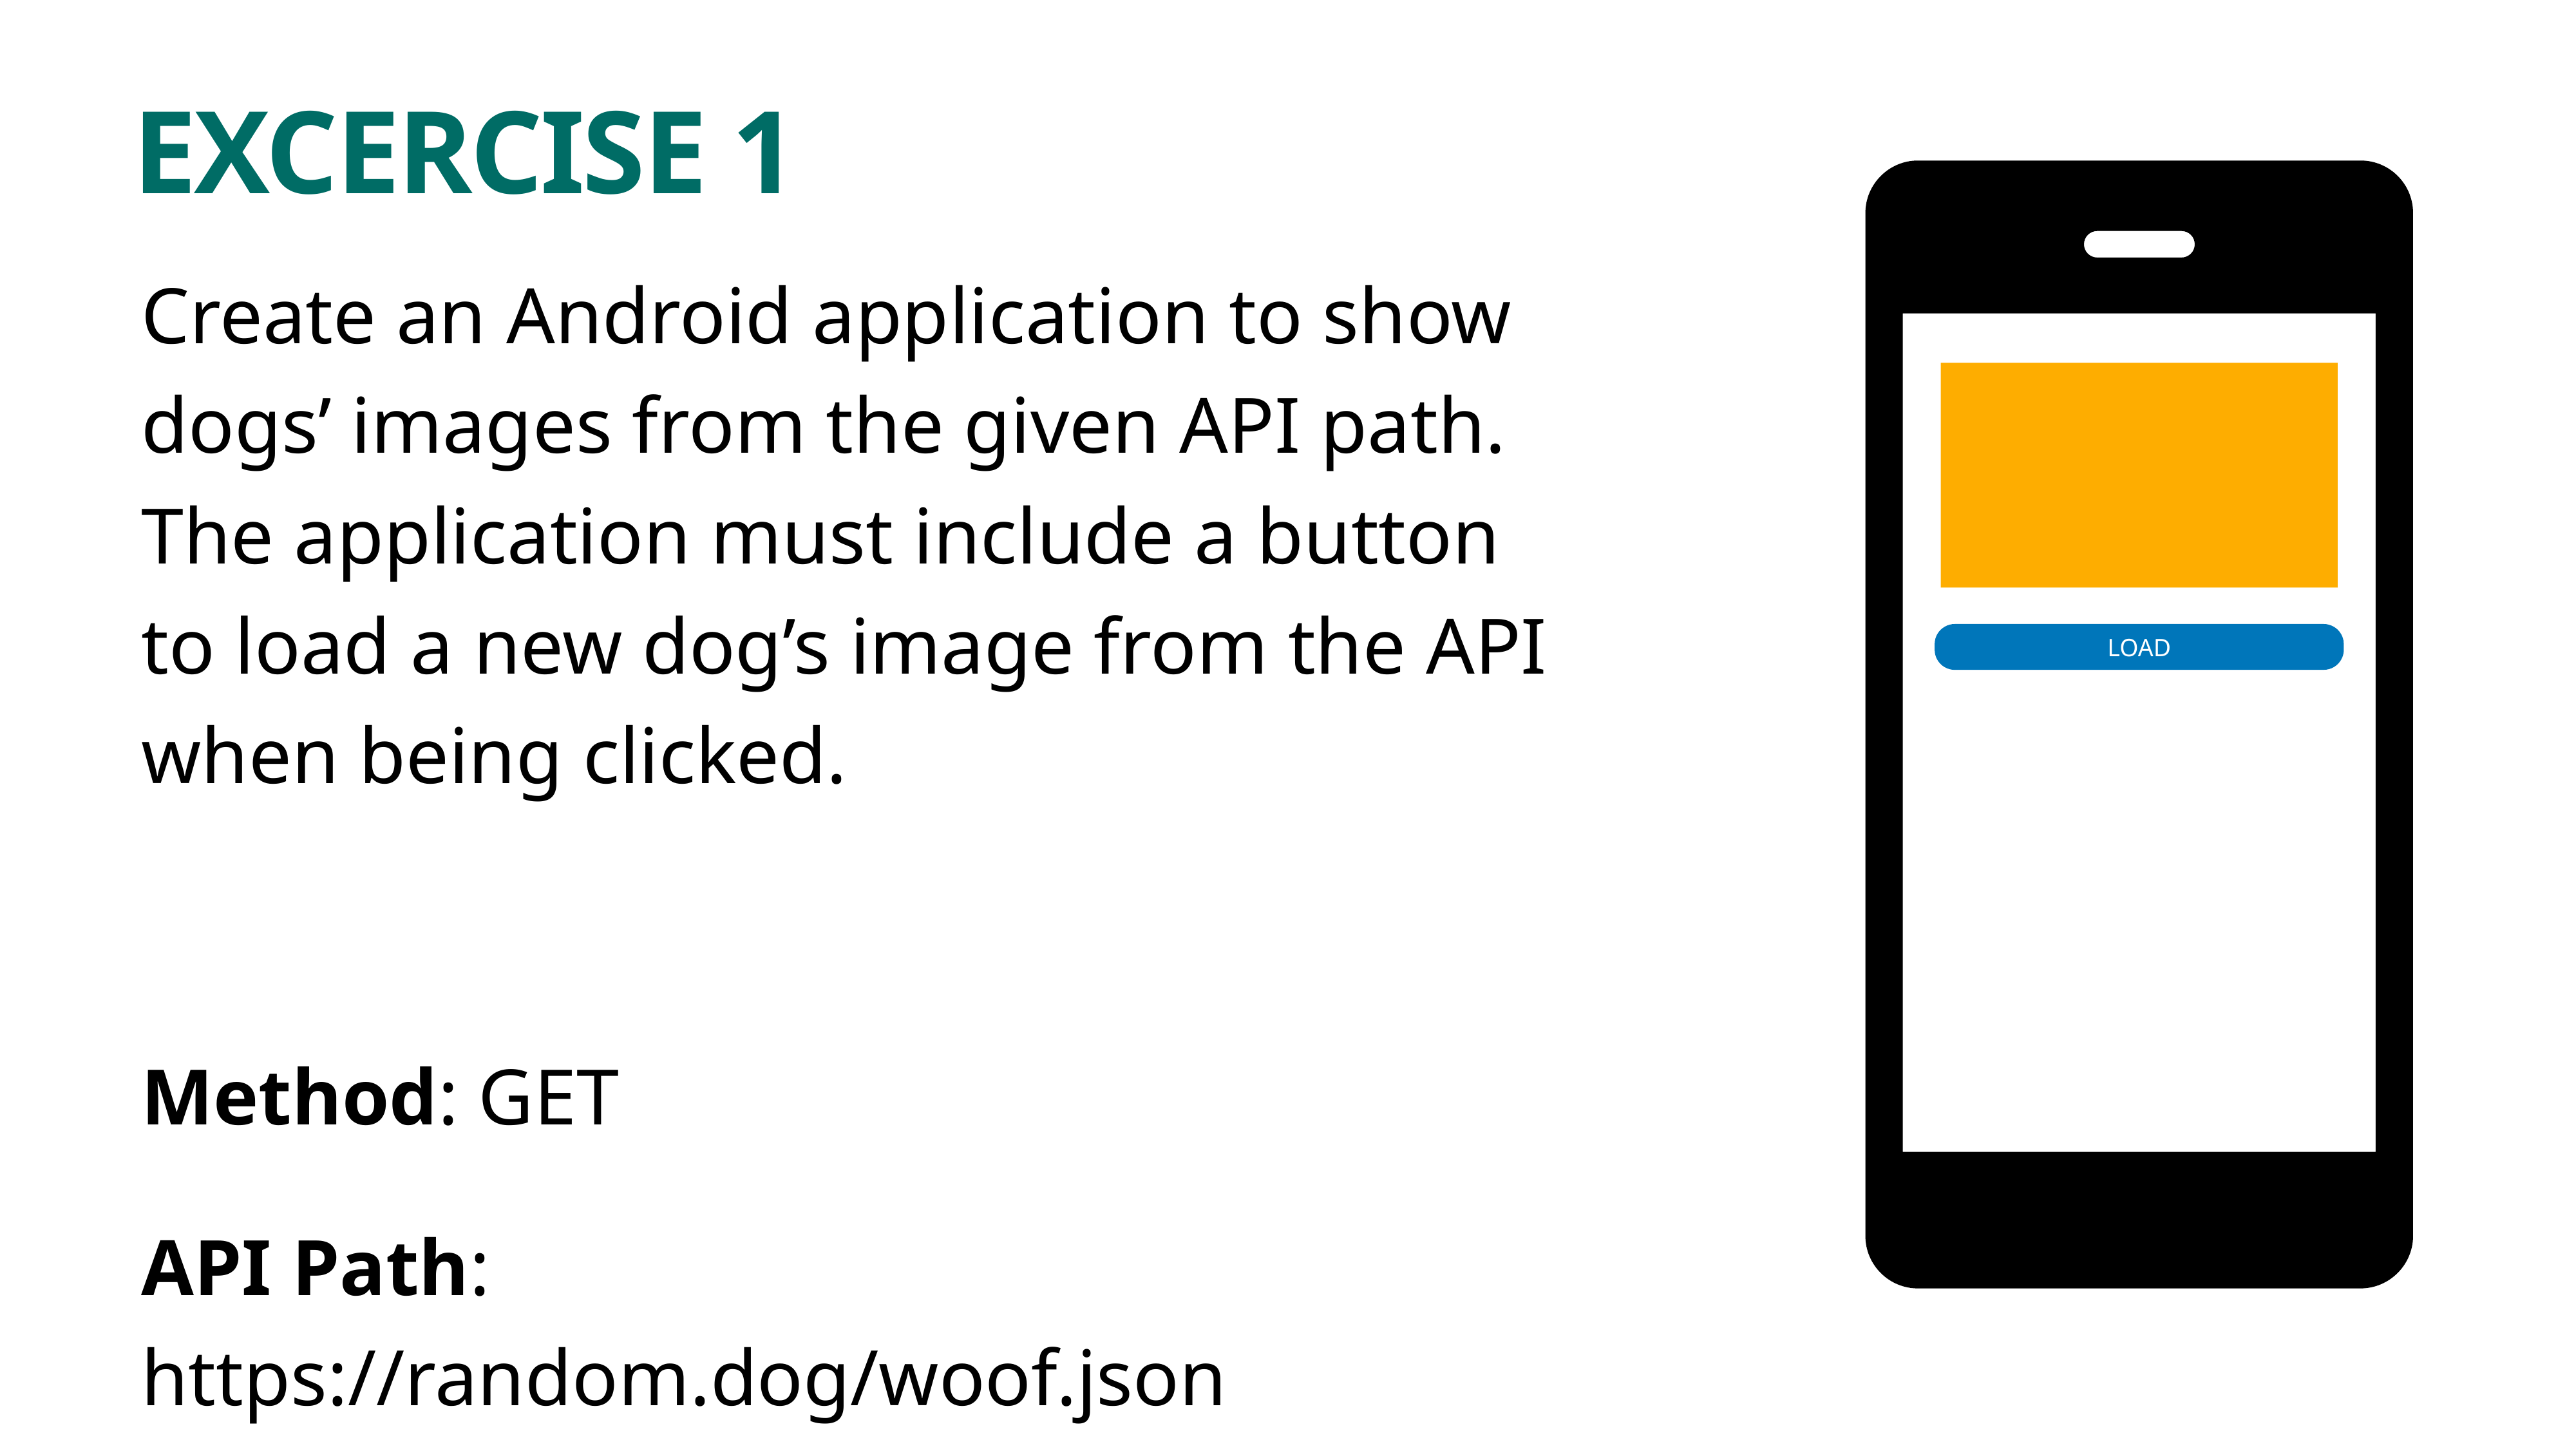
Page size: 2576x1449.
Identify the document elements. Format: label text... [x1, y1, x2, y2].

text_box [1865, 160, 2413, 1289]
text_box LOAD [1935, 623, 2344, 670]
title EXCERCISE 1 [127, 100, 1701, 252]
text_box [1940, 363, 2338, 588]
text_box Create an Android application to show dogs’ images from the given API path. The application must include a button to load a new dog’s image from the API when being clicked. Method: GET API Path: https://random.dog/woof.json [136, 243, 1578, 1426]
